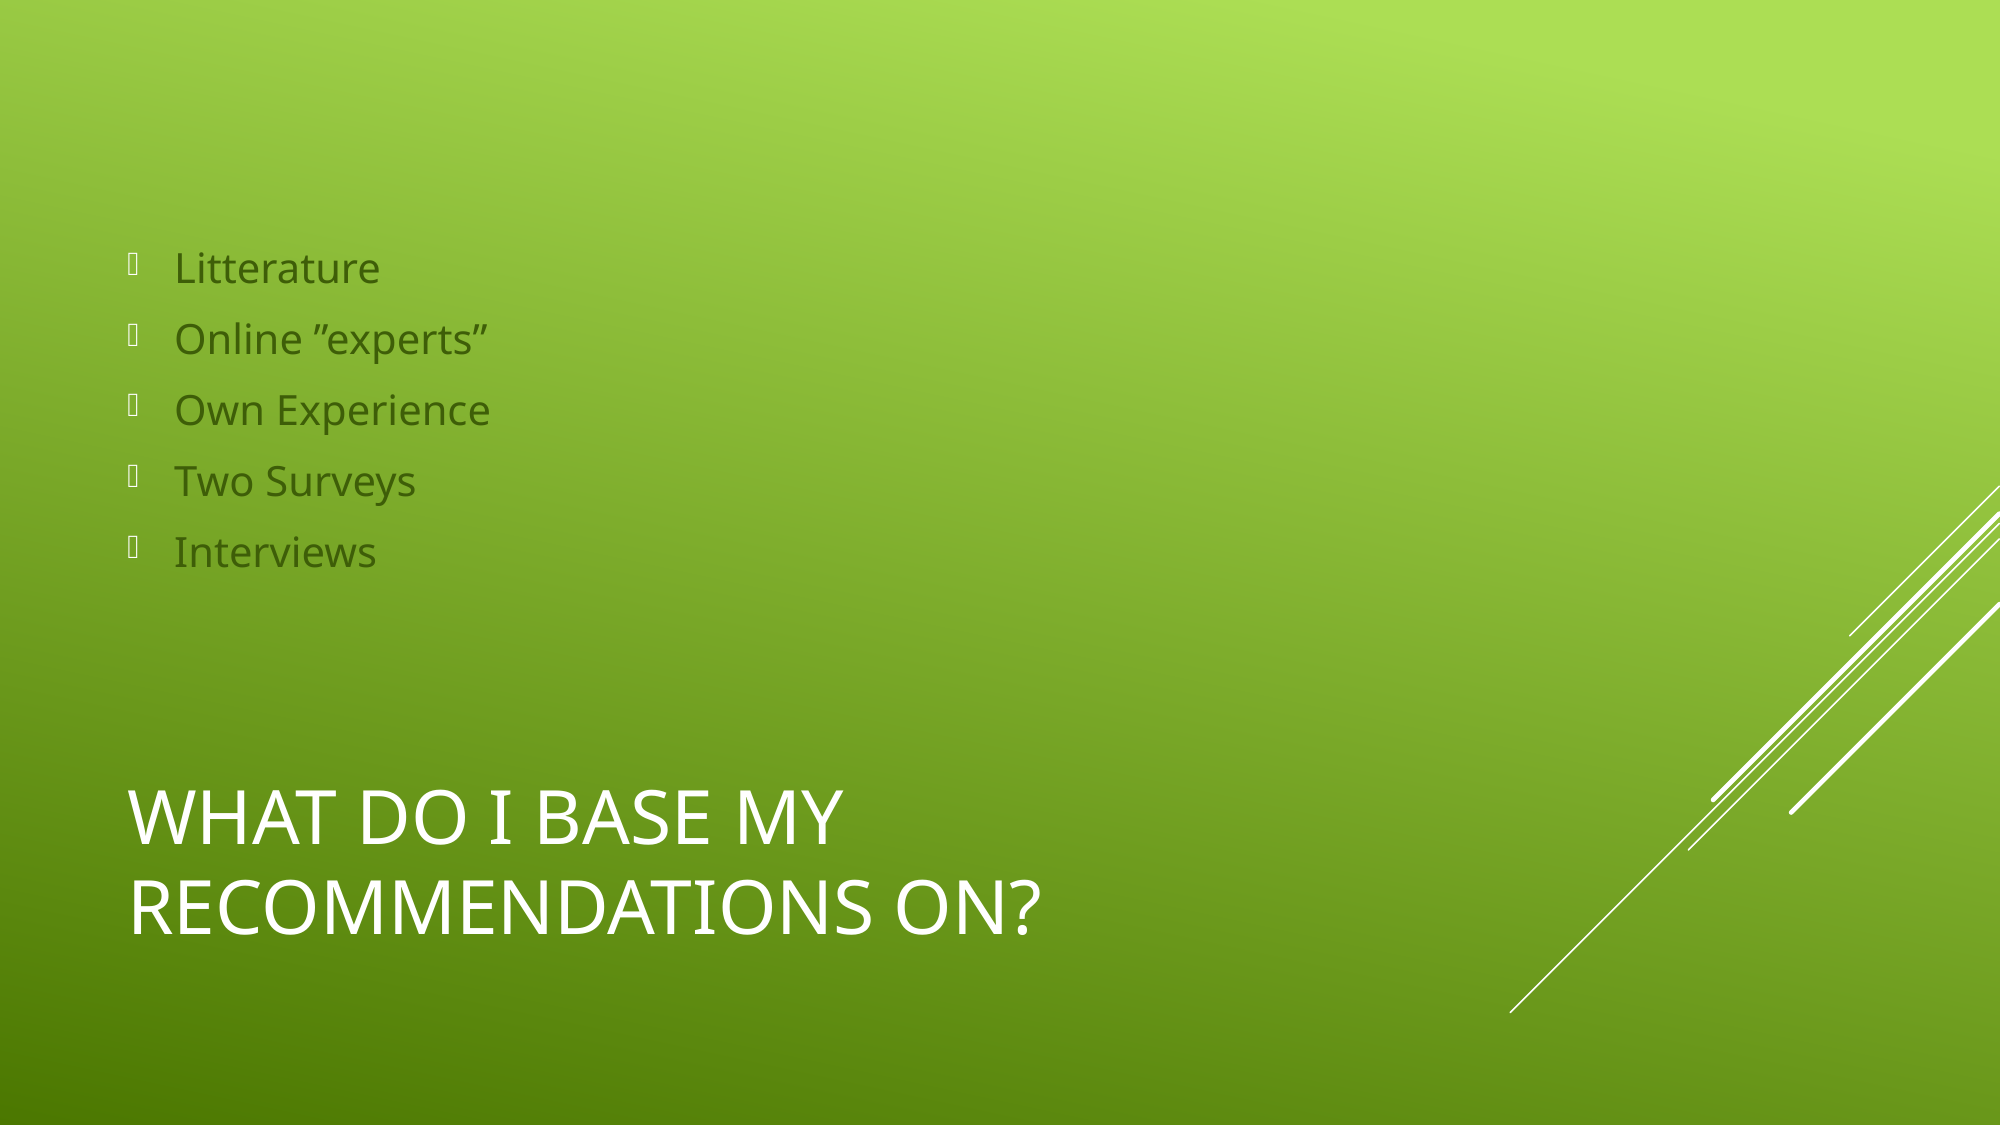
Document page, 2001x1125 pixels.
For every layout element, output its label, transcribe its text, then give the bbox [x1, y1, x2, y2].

title What do i base my recommendations on? [112, 736, 1513, 984]
list Litterature Online ”experts” Own Experience Two Surveys Interviews [112, 112, 1513, 706]
